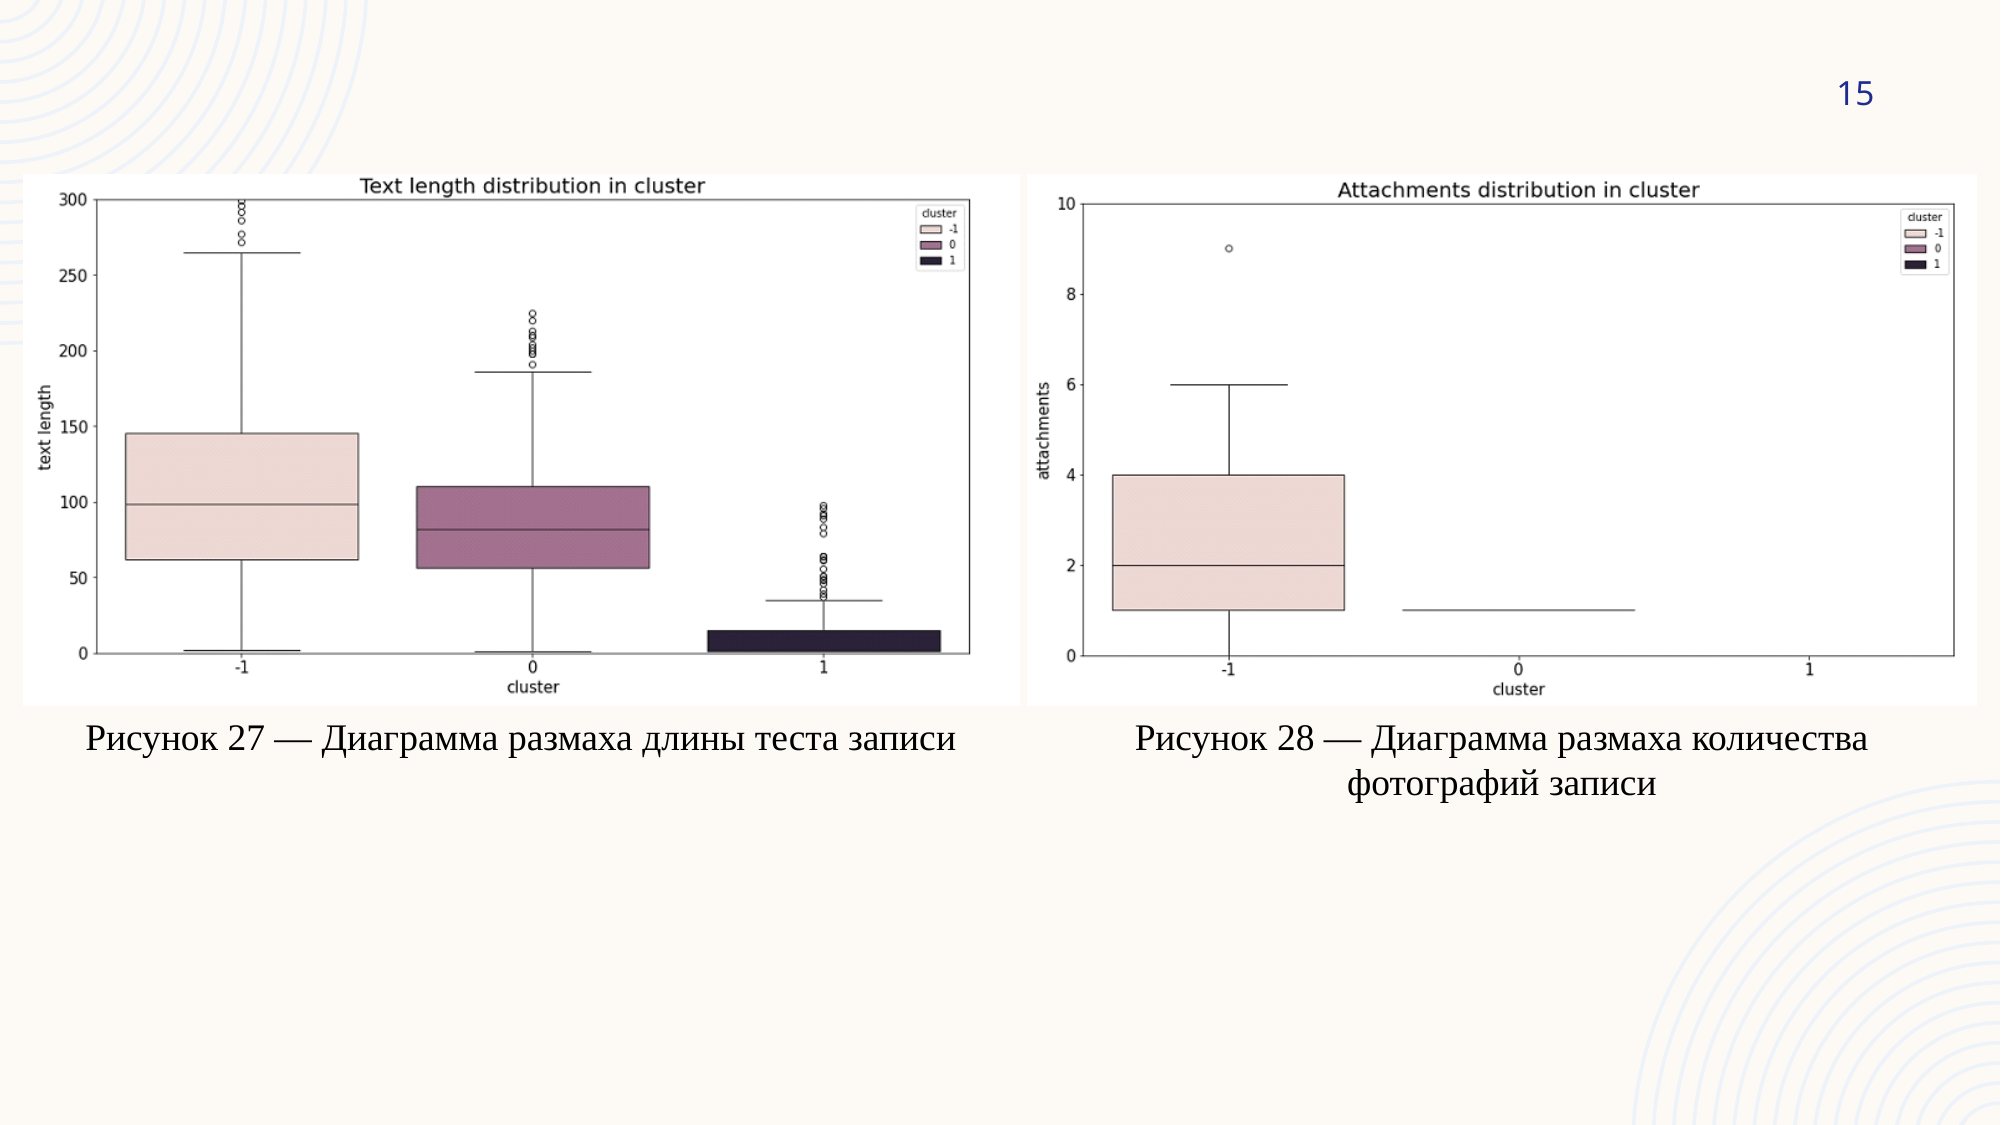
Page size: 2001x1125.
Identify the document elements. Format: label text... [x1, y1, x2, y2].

picture [1027, 174, 1977, 706]
picture [23, 174, 1020, 706]
text_box Рисунок 27 — Диаграмма размаха длины теста записи [23, 706, 1020, 766]
text_box Рисунок 28 — Диаграмма размаха количества фотографий записи [1027, 706, 1977, 811]
slide_number 15 [1712, 75, 1875, 116]
